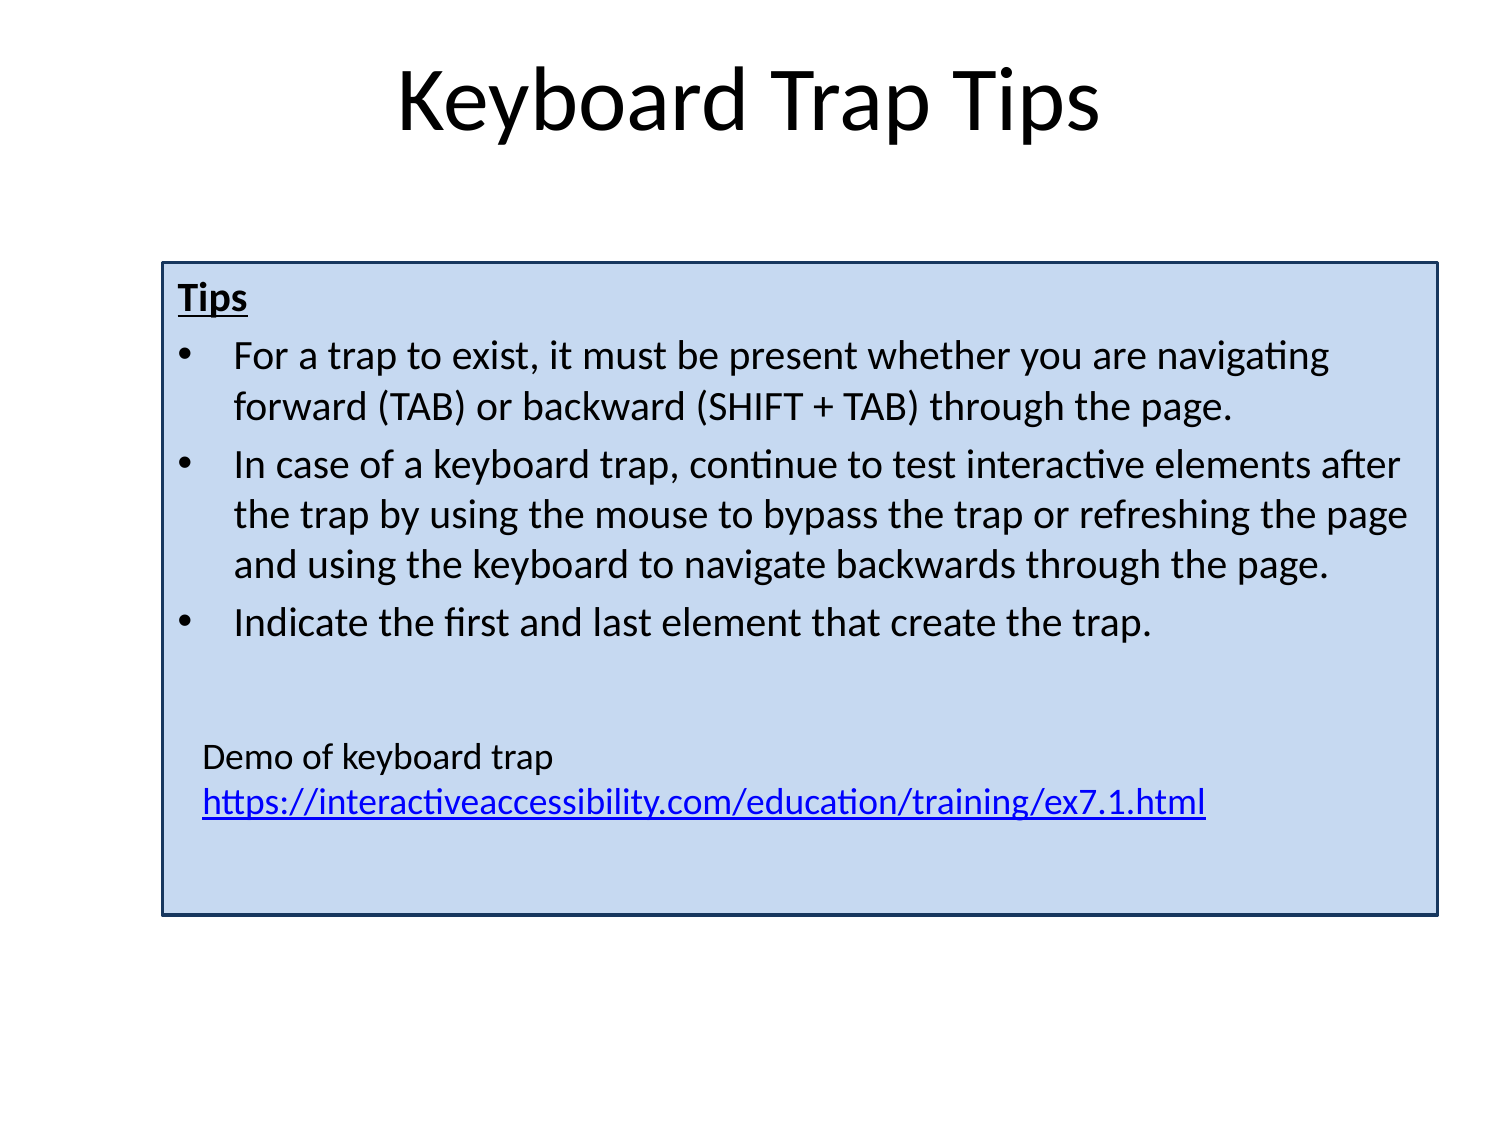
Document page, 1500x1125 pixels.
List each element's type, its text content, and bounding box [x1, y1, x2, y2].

list Tips For a trap to exist, it must be present whether you are navigating forward (TAB) or backward (SHIFT + TAB) through the page. In case of a keyboard trap, continue to test interactive elements after the trap by using the mouse to bypass the trap or refreshing the page and using the keyboard to navigate backwards through the page. Indicate the first and last element that create the trap. [162, 262, 1438, 916]
title Keyboard Trap Tips [75, 0, 1425, 188]
text_box Demo of keyboard trap https://interactiveaccessibility.com/education/training/ex7.1.html [187, 724, 1225, 830]
